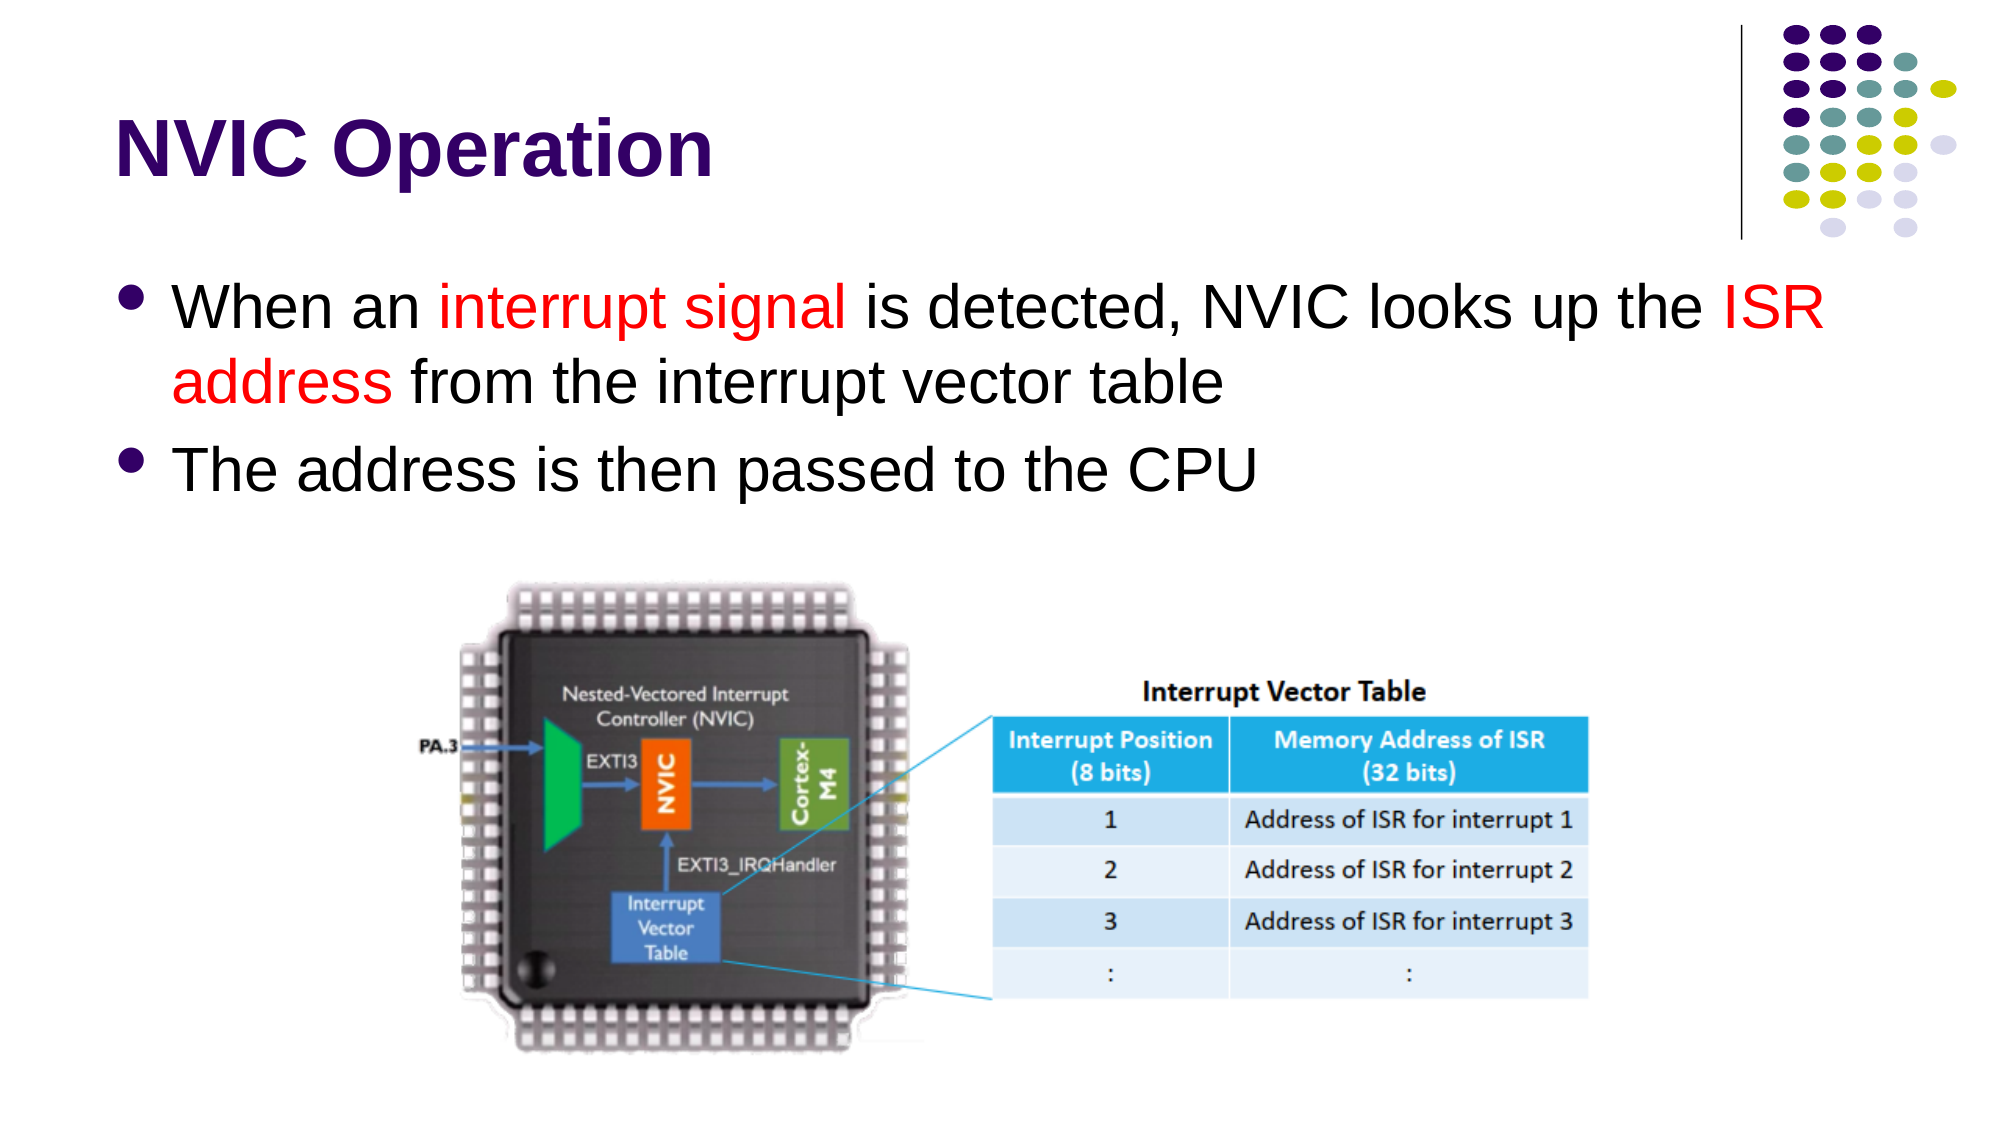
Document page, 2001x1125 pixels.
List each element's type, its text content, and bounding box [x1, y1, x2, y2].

picture [395, 562, 1605, 1060]
list When an interrupt signal is detected, NVIC looks up the ISR address from the interrupt vector table The address is then passed to the CPU [99, 258, 1900, 631]
title NVIC Operation [99, 42, 1750, 200]
